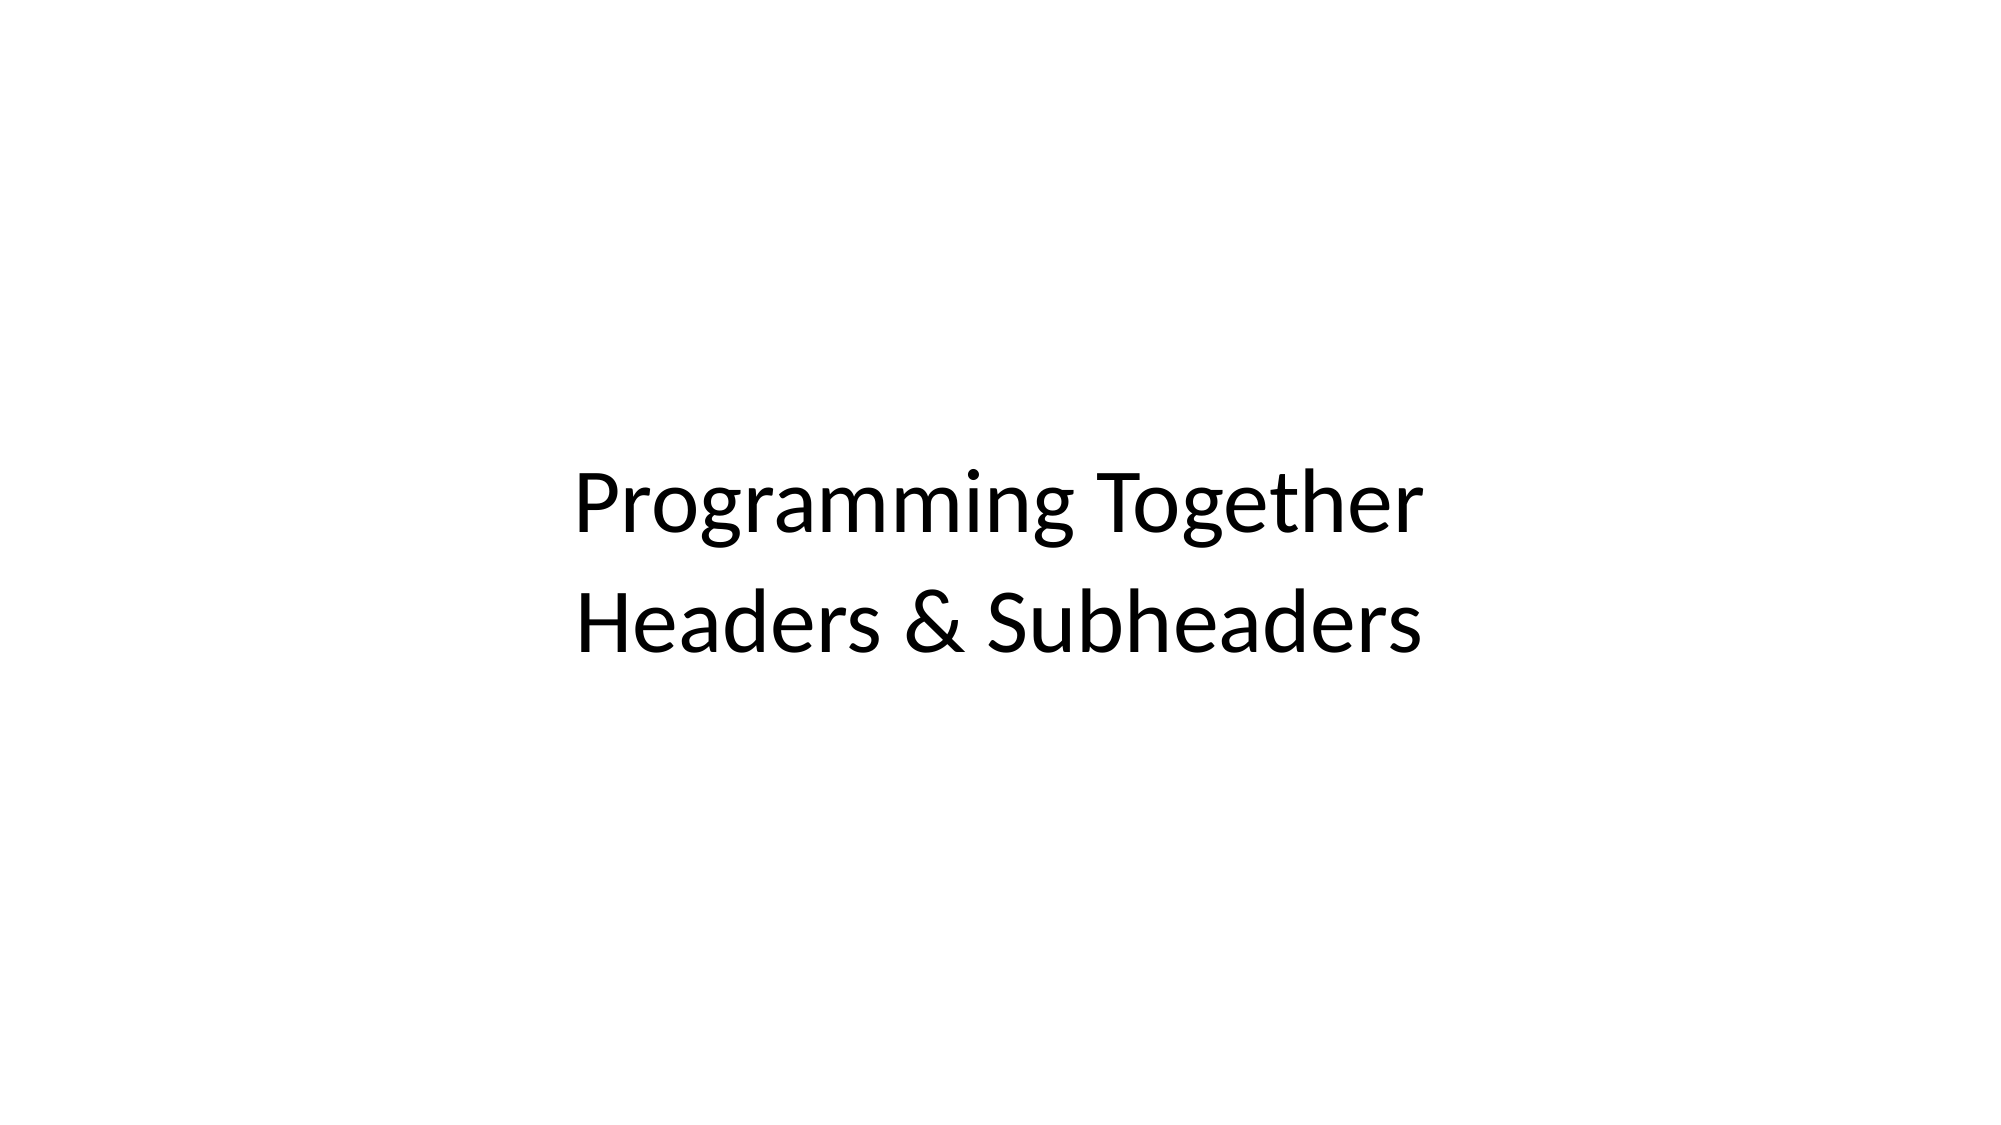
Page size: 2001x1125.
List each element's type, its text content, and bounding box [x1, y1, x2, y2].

list Programming Together Headers & Subheaders [137, 503, 1863, 622]
